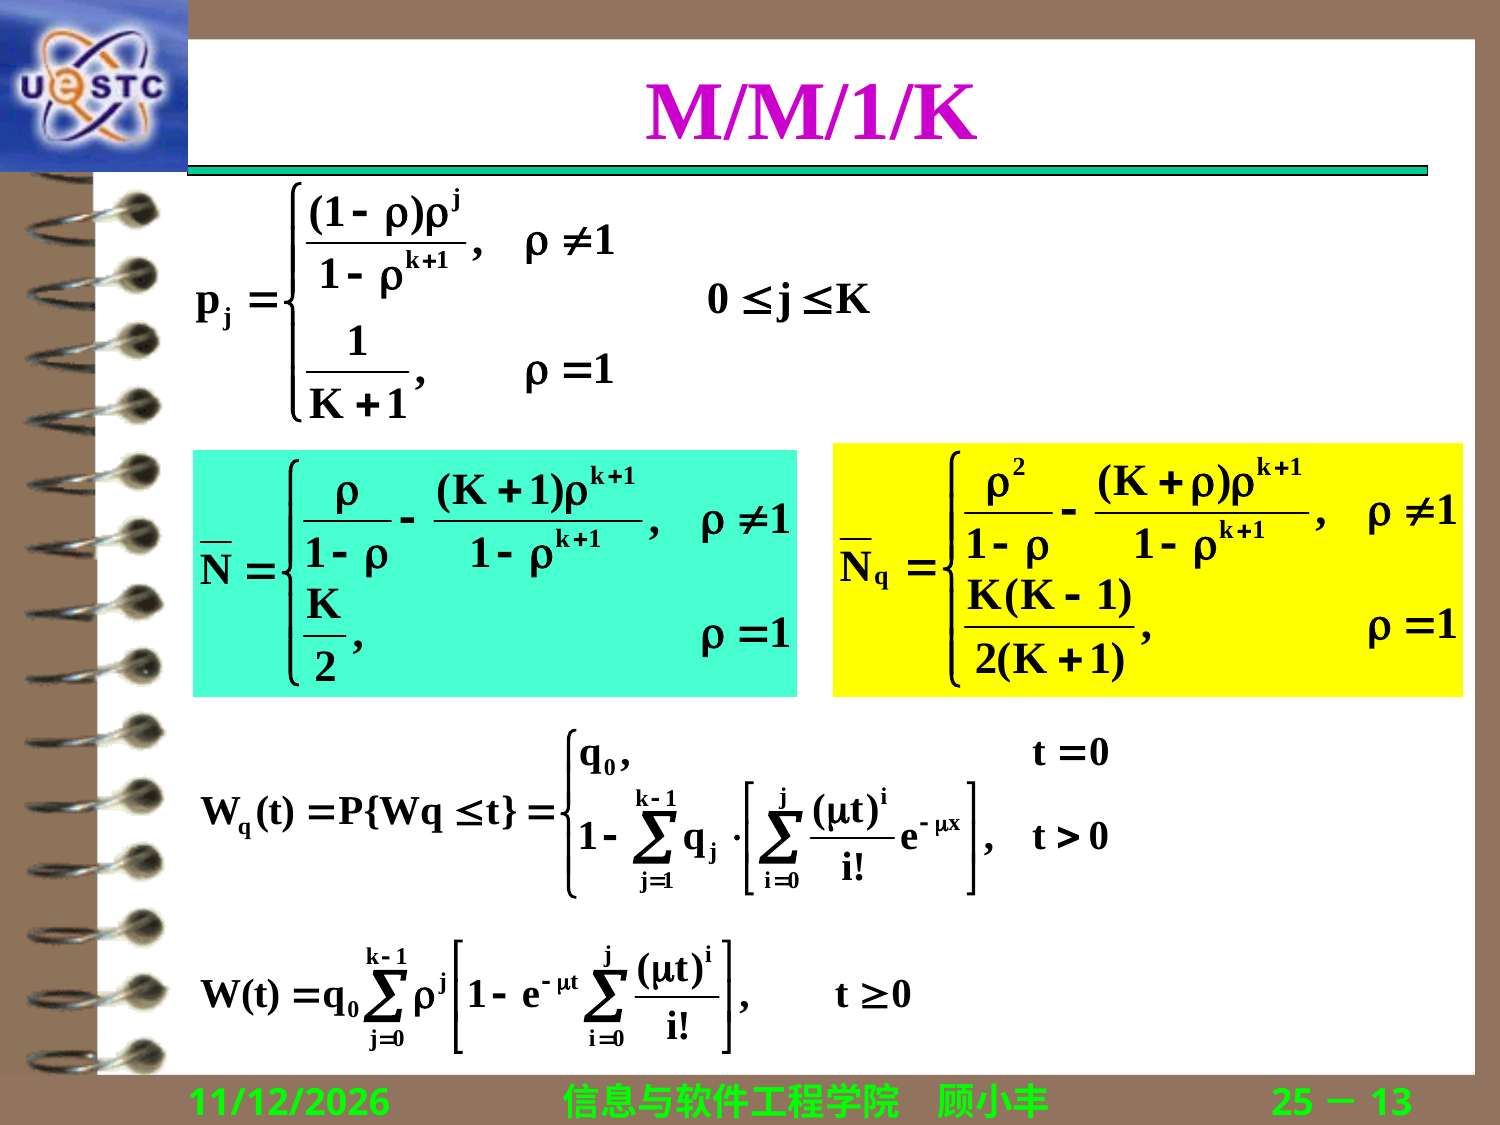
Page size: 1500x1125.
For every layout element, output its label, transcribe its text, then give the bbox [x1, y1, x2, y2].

picture [0, 0, 194, 1075]
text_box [832, 442, 1464, 697]
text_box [192, 932, 919, 1063]
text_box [192, 449, 798, 697]
title M/M/1/K [200, 56, 1425, 157]
slide_number 25－13 [1162, 1077, 1413, 1123]
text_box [192, 721, 1117, 907]
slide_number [187, 1077, 462, 1123]
footer 信息与软件工程学院 顾小丰 [462, 1077, 1151, 1123]
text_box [189, 171, 884, 433]
